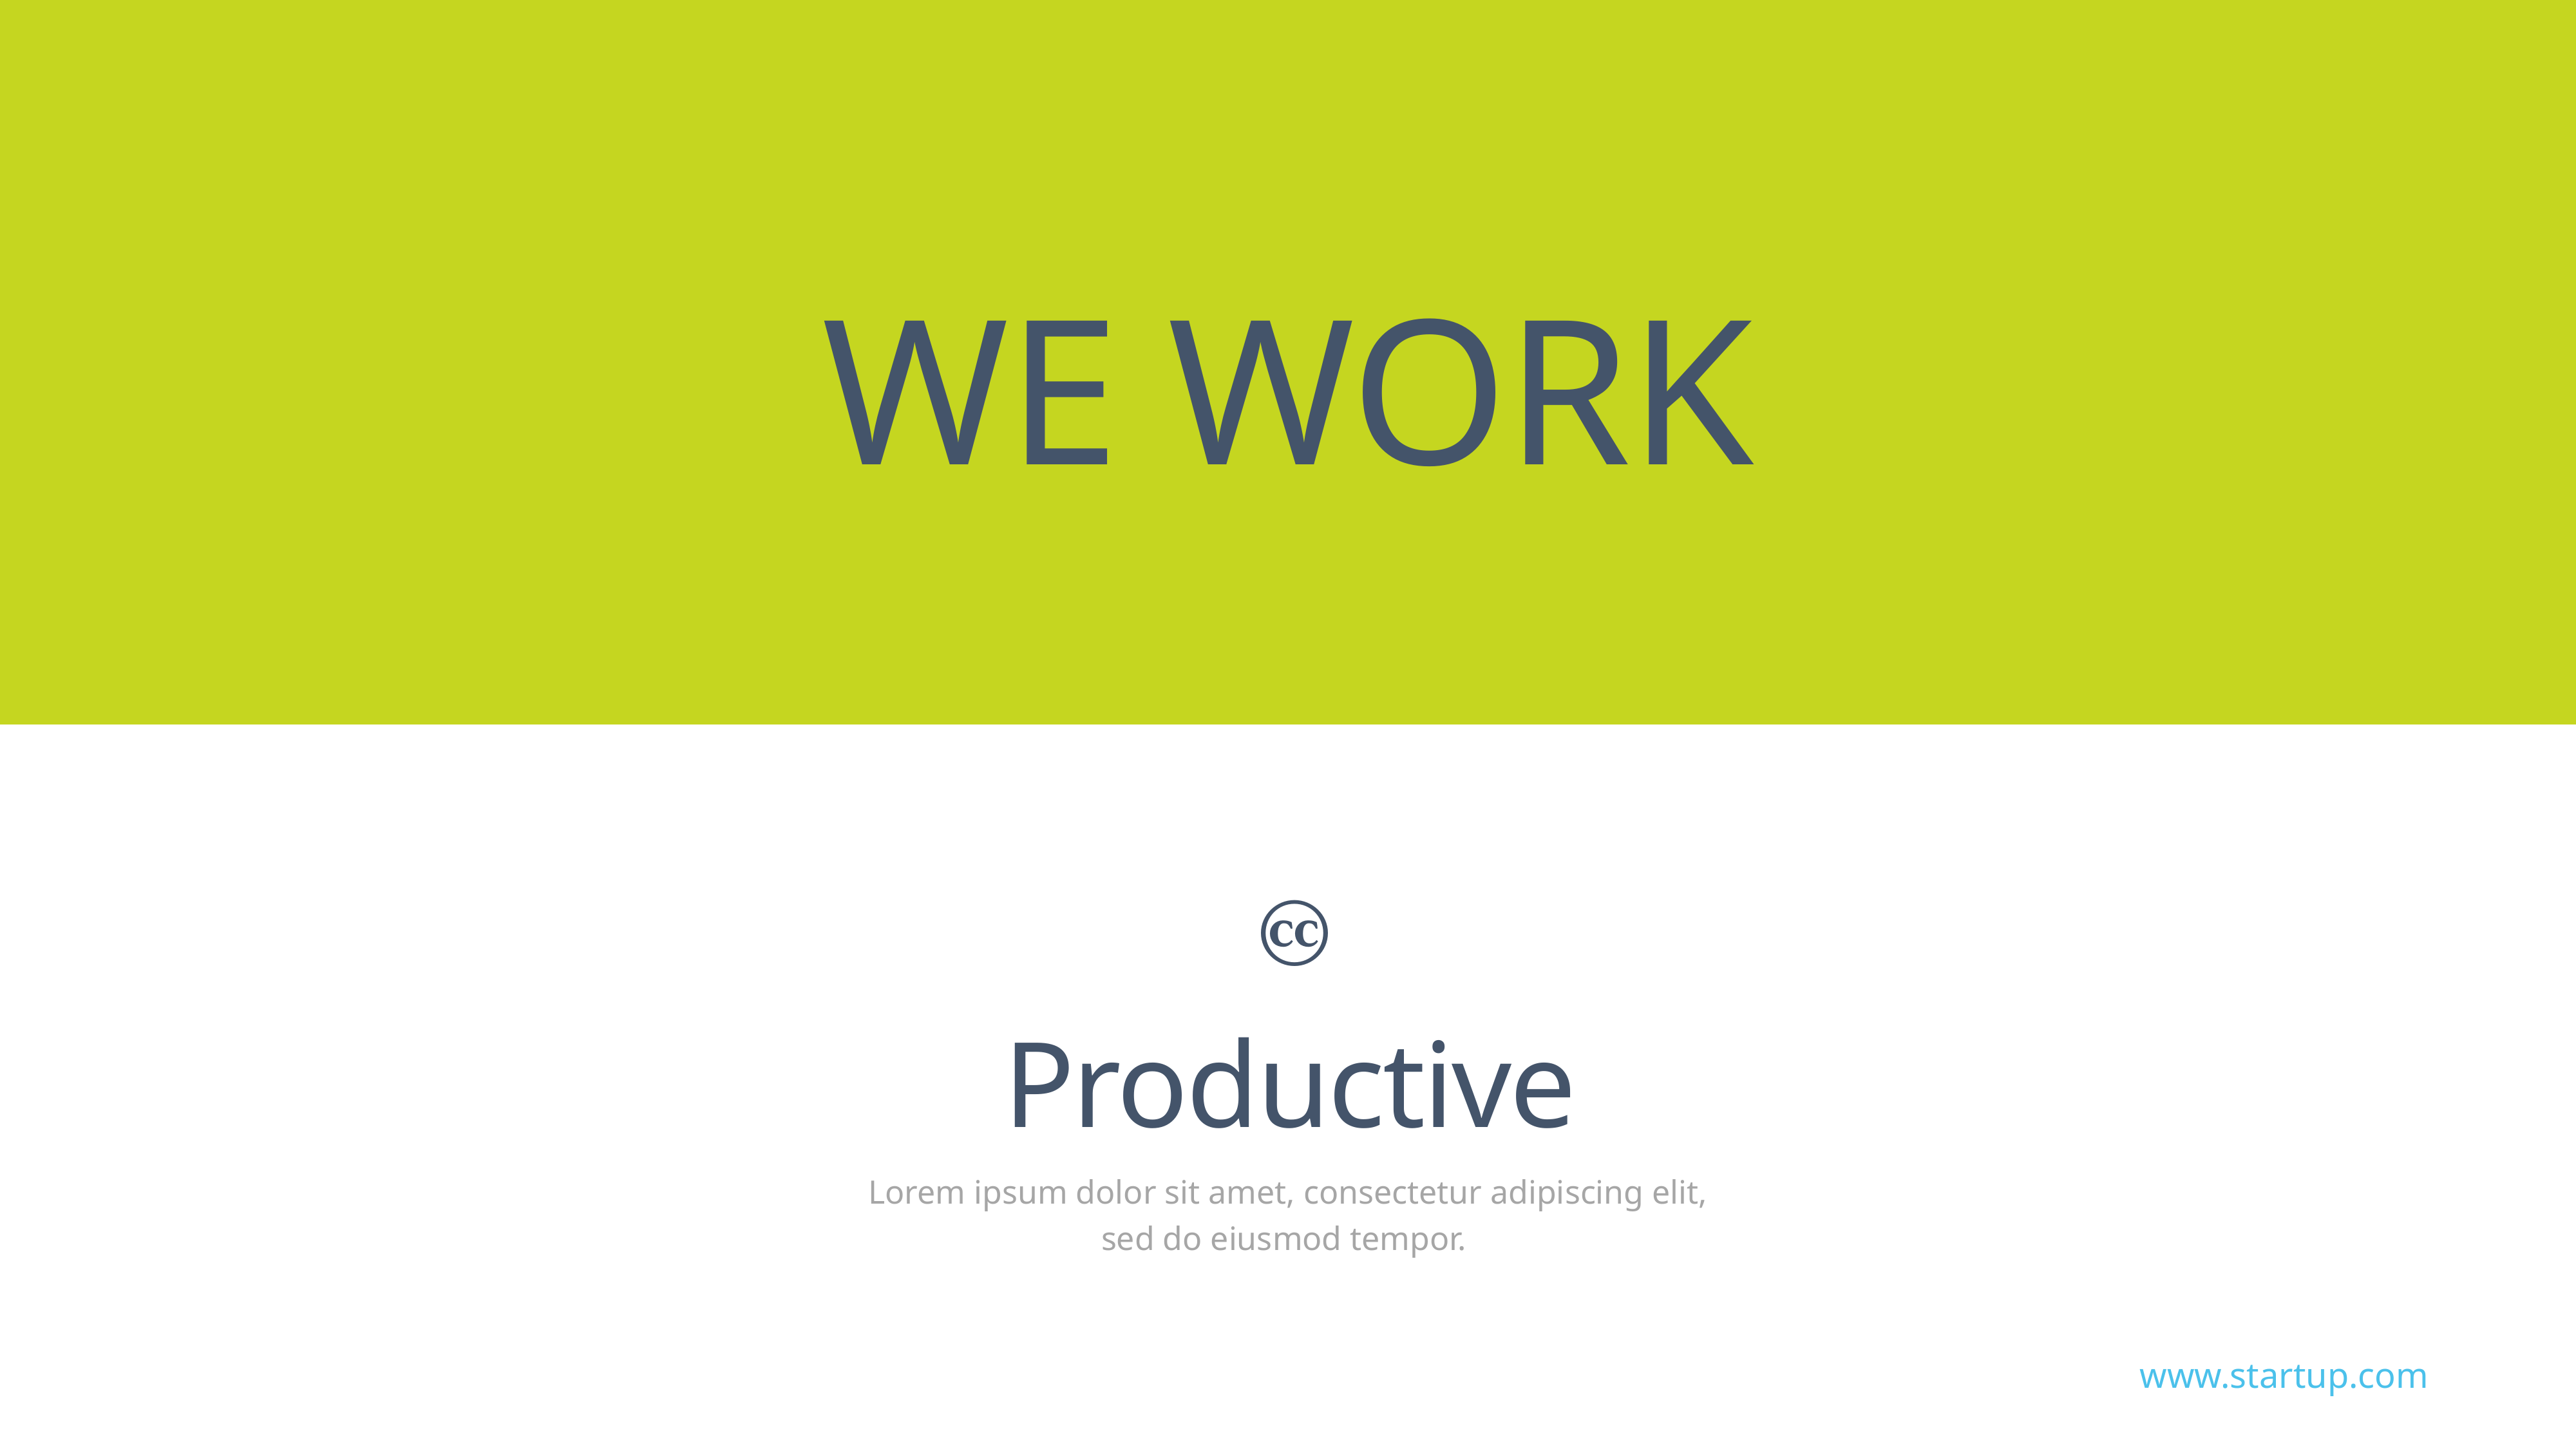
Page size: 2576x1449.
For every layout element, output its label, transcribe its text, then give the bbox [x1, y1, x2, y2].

text_box WE WORK [614, 263, 1962, 505]
text_box [0, 0, 2576, 725]
text_box  [1248, 754, 1349, 1006]
text_box Lorem ipsum dolor sit amet, consectetur adipiscing elit, sed do eiusmod tempor. [862, 1164, 1714, 1257]
text_box Productive [1003, 1009, 1577, 1151]
